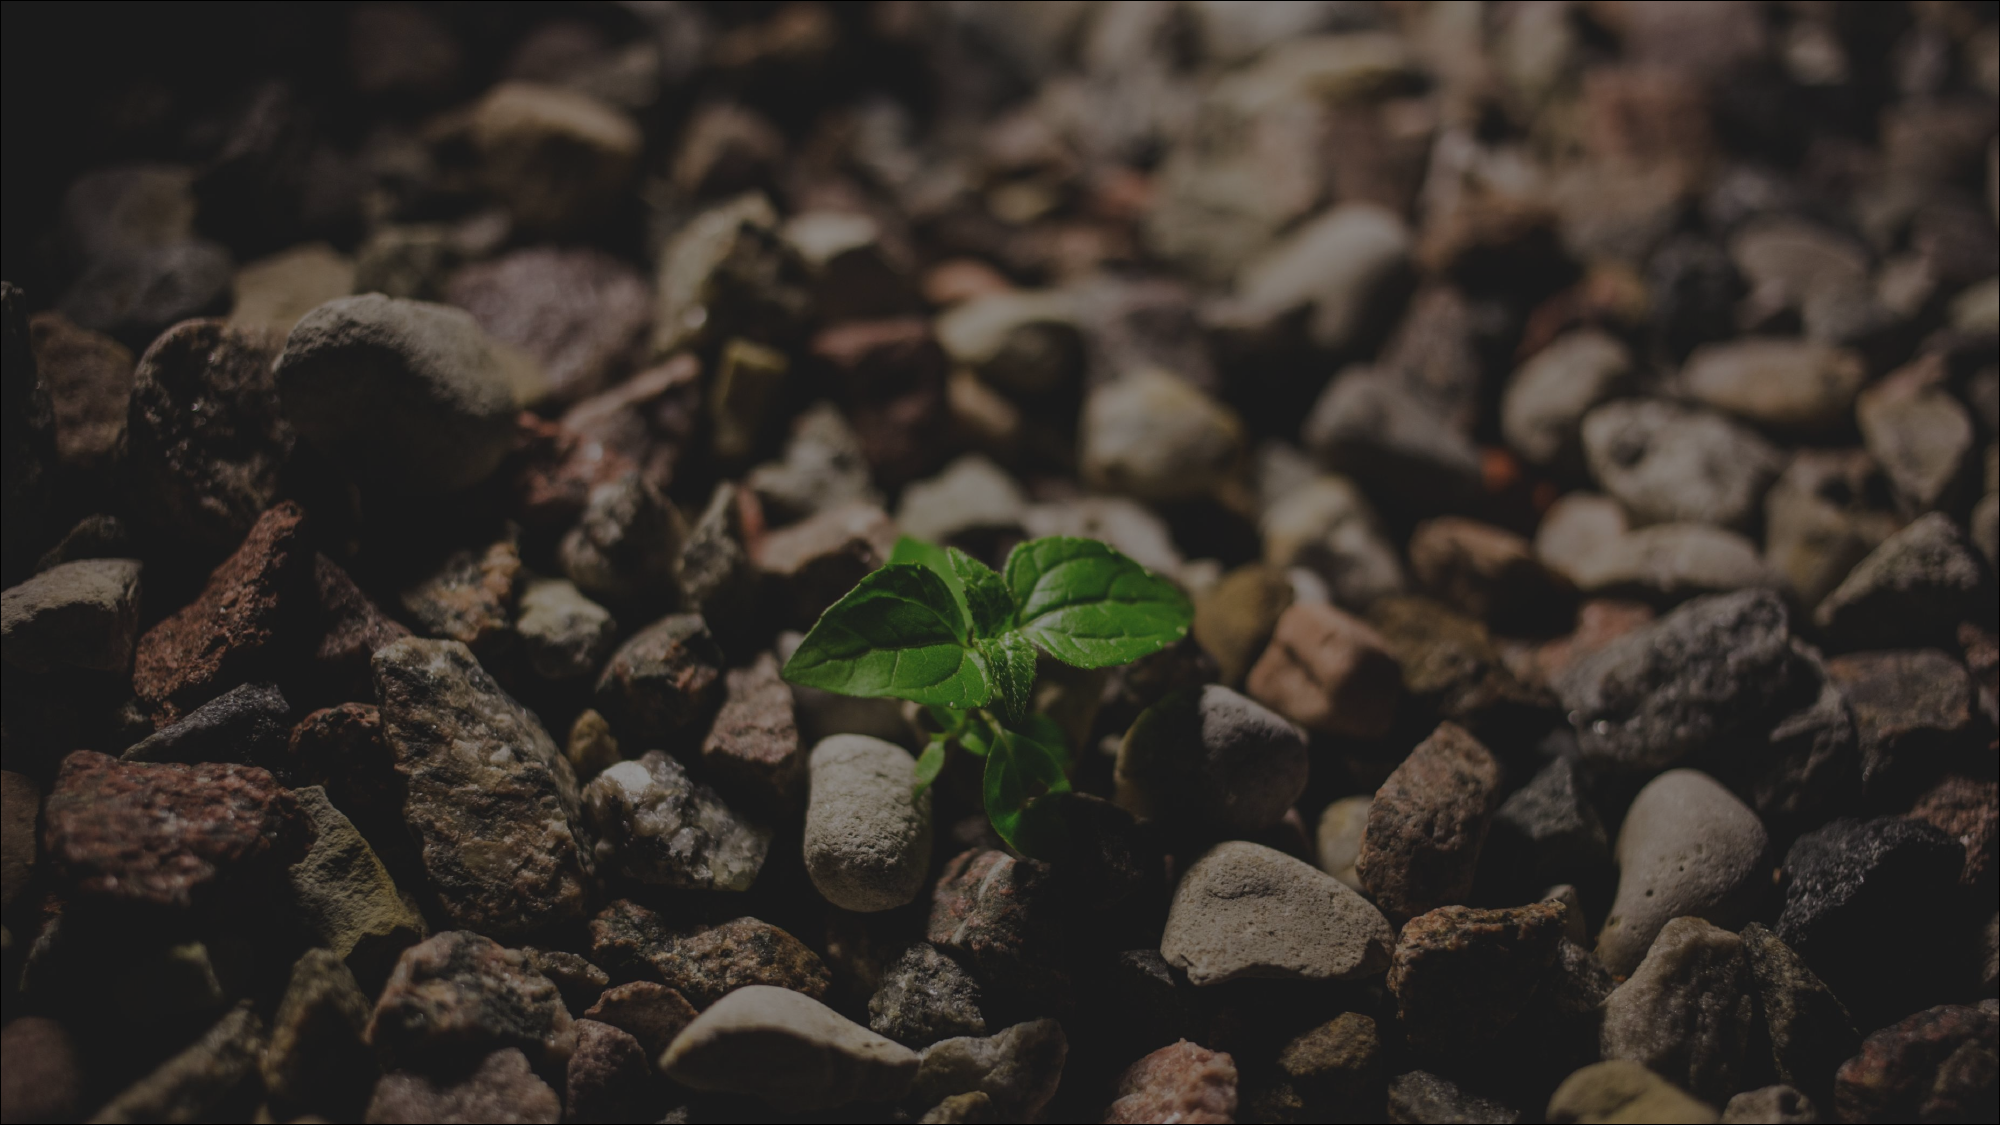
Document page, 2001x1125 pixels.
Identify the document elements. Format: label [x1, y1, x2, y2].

list [0, 0, 2000, 1125]
